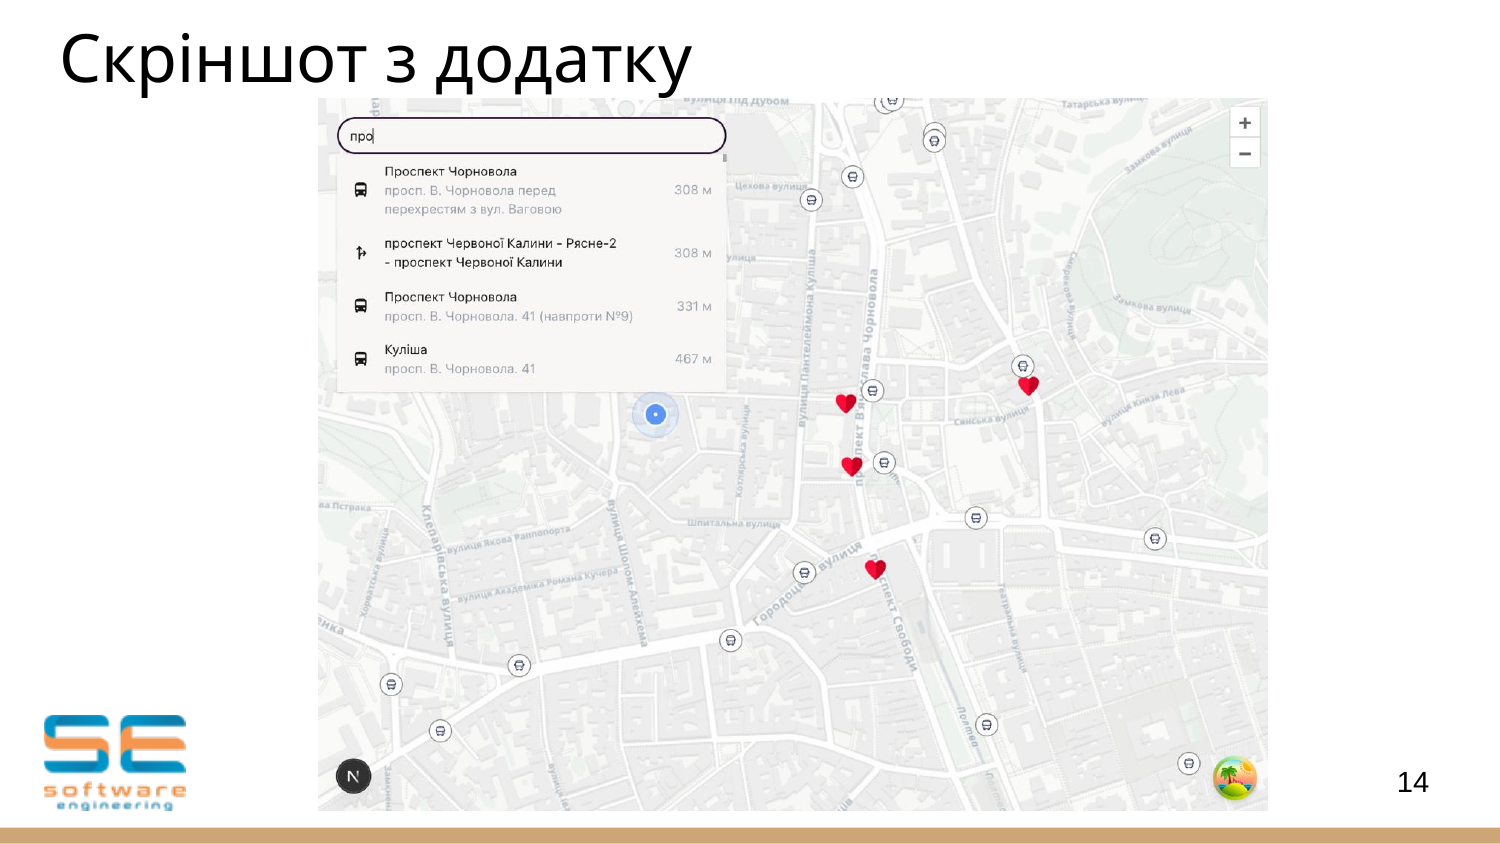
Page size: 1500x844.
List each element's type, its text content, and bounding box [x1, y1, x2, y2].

picture [318, 98, 1268, 811]
title Скріншот з додатку [44, 0, 1442, 112]
text_box 14 [1382, 755, 1500, 806]
picture [43, 714, 186, 811]
